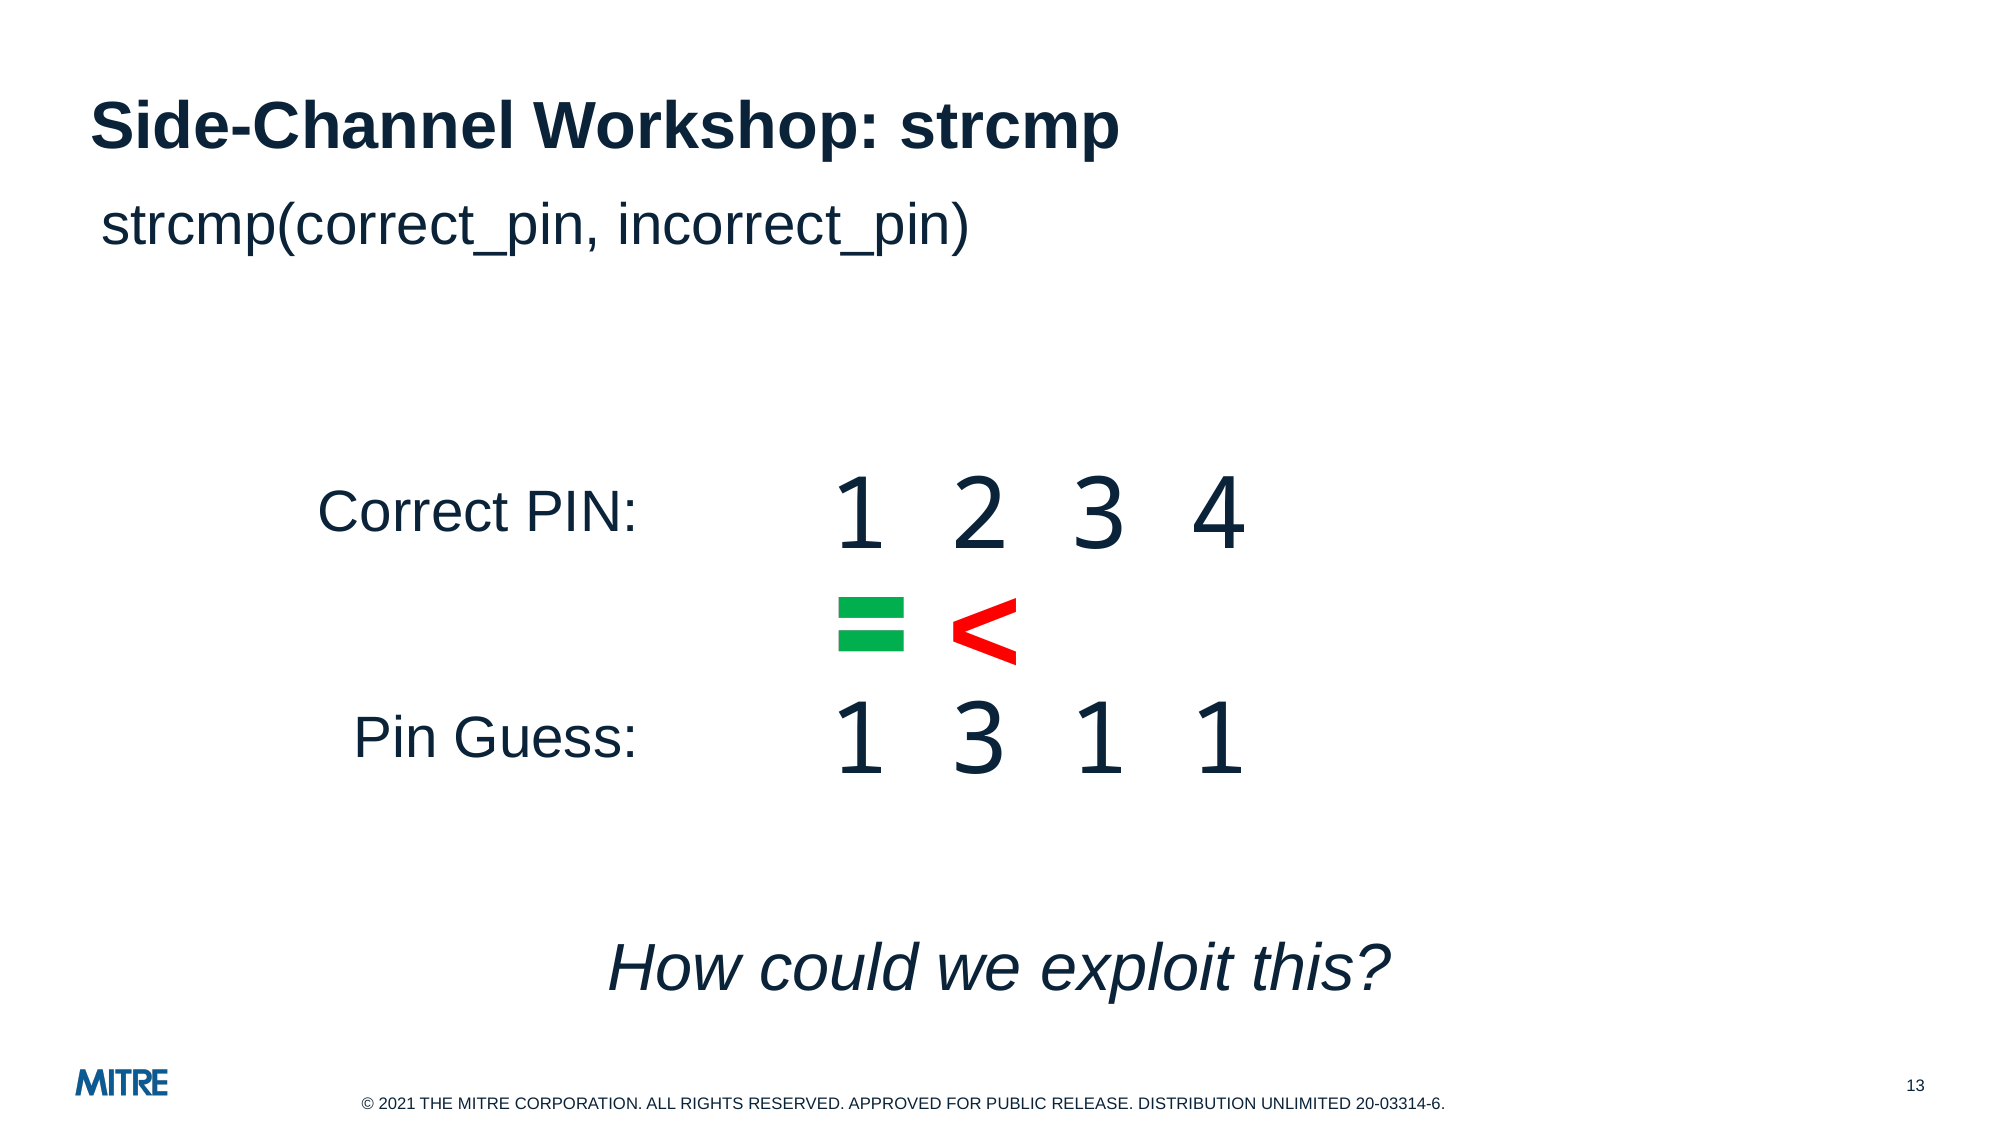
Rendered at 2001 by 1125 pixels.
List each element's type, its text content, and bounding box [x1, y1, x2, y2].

text_box strcmp(correct_pin, incorrect_pin) [86, 178, 988, 264]
text_box Pin Guess: [338, 691, 654, 777]
picture [71, 1063, 174, 1103]
text_box < [933, 540, 1024, 706]
text_box 1 2 3 4 [814, 440, 1265, 576]
text_box 1 3 1 1 [814, 666, 1265, 801]
title Side-Channel Workshop: strcmp [75, 65, 1925, 179]
text_box How could we exploit this? [592, 916, 1408, 1012]
slide_number 13 [1793, 1064, 1925, 1106]
picture [829, 582, 913, 666]
text_box Correct PIN: [302, 465, 654, 551]
